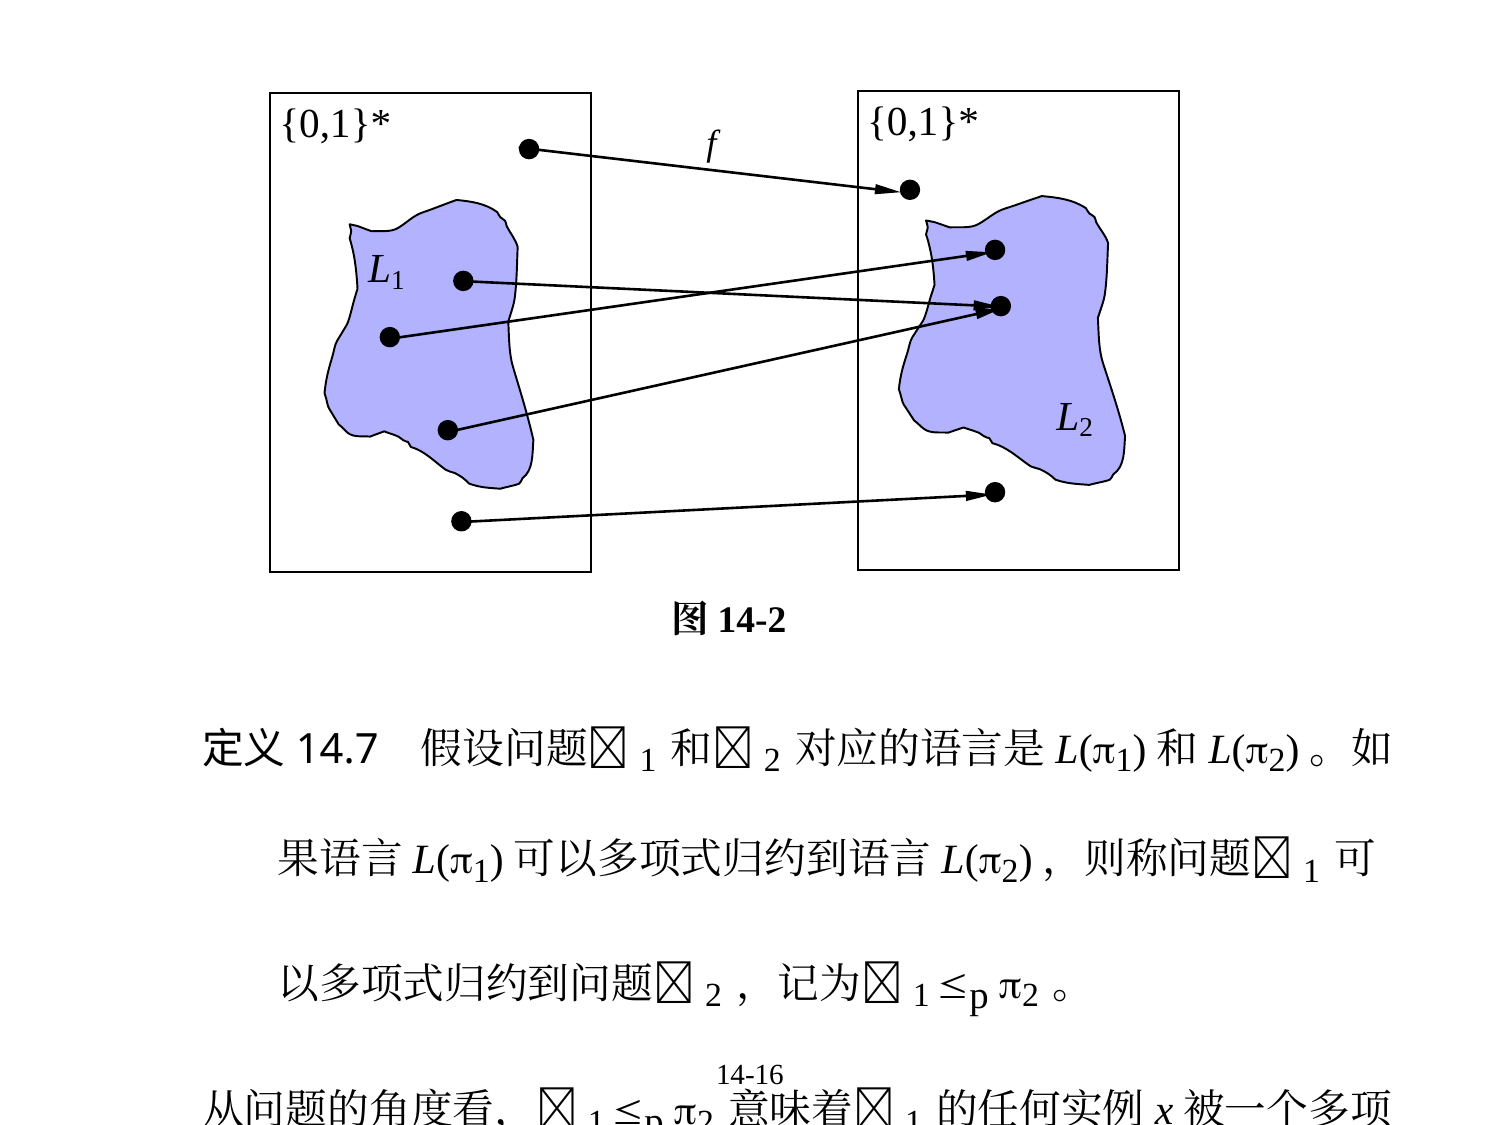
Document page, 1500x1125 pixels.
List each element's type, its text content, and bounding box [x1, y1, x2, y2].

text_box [237, 87, 1238, 588]
text_box 定义14.7 假设问题1和2对应的语言是L(1)和L(2)。如果语言L(1)可以多项式归约到语言L(2)，则称问题1可以多项式归约到问题2，记为1 p 2。 从问题的角度看，1 p 2意味着1的任何实例x被一个多项式转换算法f变成2的一个实例f(x)并且1(x) = yes 当且仅当2(f(x)) = yes。 [187, 660, 1425, 1125]
text_box 图14-2 [656, 597, 844, 648]
